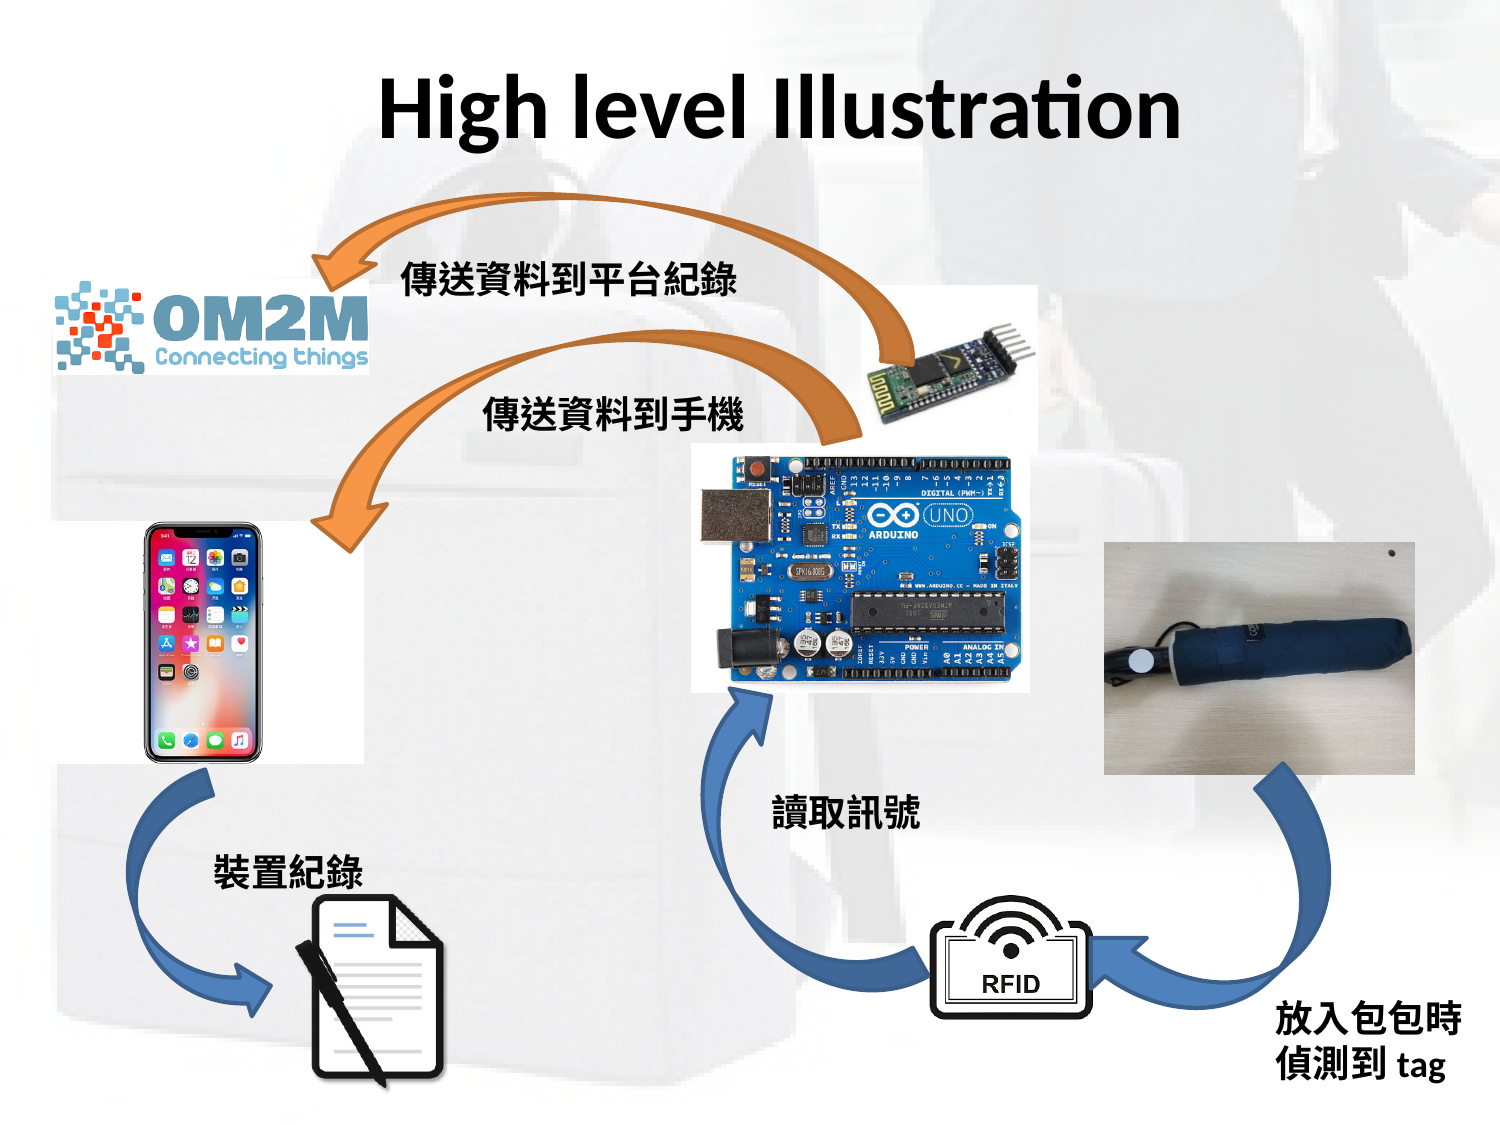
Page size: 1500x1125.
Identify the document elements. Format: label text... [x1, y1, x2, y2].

title High level Illustration [106, 8, 1457, 196]
picture [690, 285, 1039, 693]
text_box [700, 702, 910, 993]
picture [41, 521, 364, 764]
picture [53, 278, 370, 376]
text_box 傳送資料到手機 [468, 383, 761, 443]
text_box [1110, 783, 1332, 1011]
picture [266, 871, 472, 1094]
text_box [125, 772, 261, 1019]
text_box 讀取訊號 [756, 781, 936, 842]
text_box 傳送資料到平台紀錄 [386, 248, 754, 309]
text_box [310, 329, 856, 531]
text_box [311, 191, 870, 302]
picture [915, 882, 1105, 1032]
text_box 放入包包時 偵測到tag [1260, 987, 1478, 1093]
picture [1104, 541, 1415, 775]
text_box 裝置紀錄 [198, 841, 379, 902]
